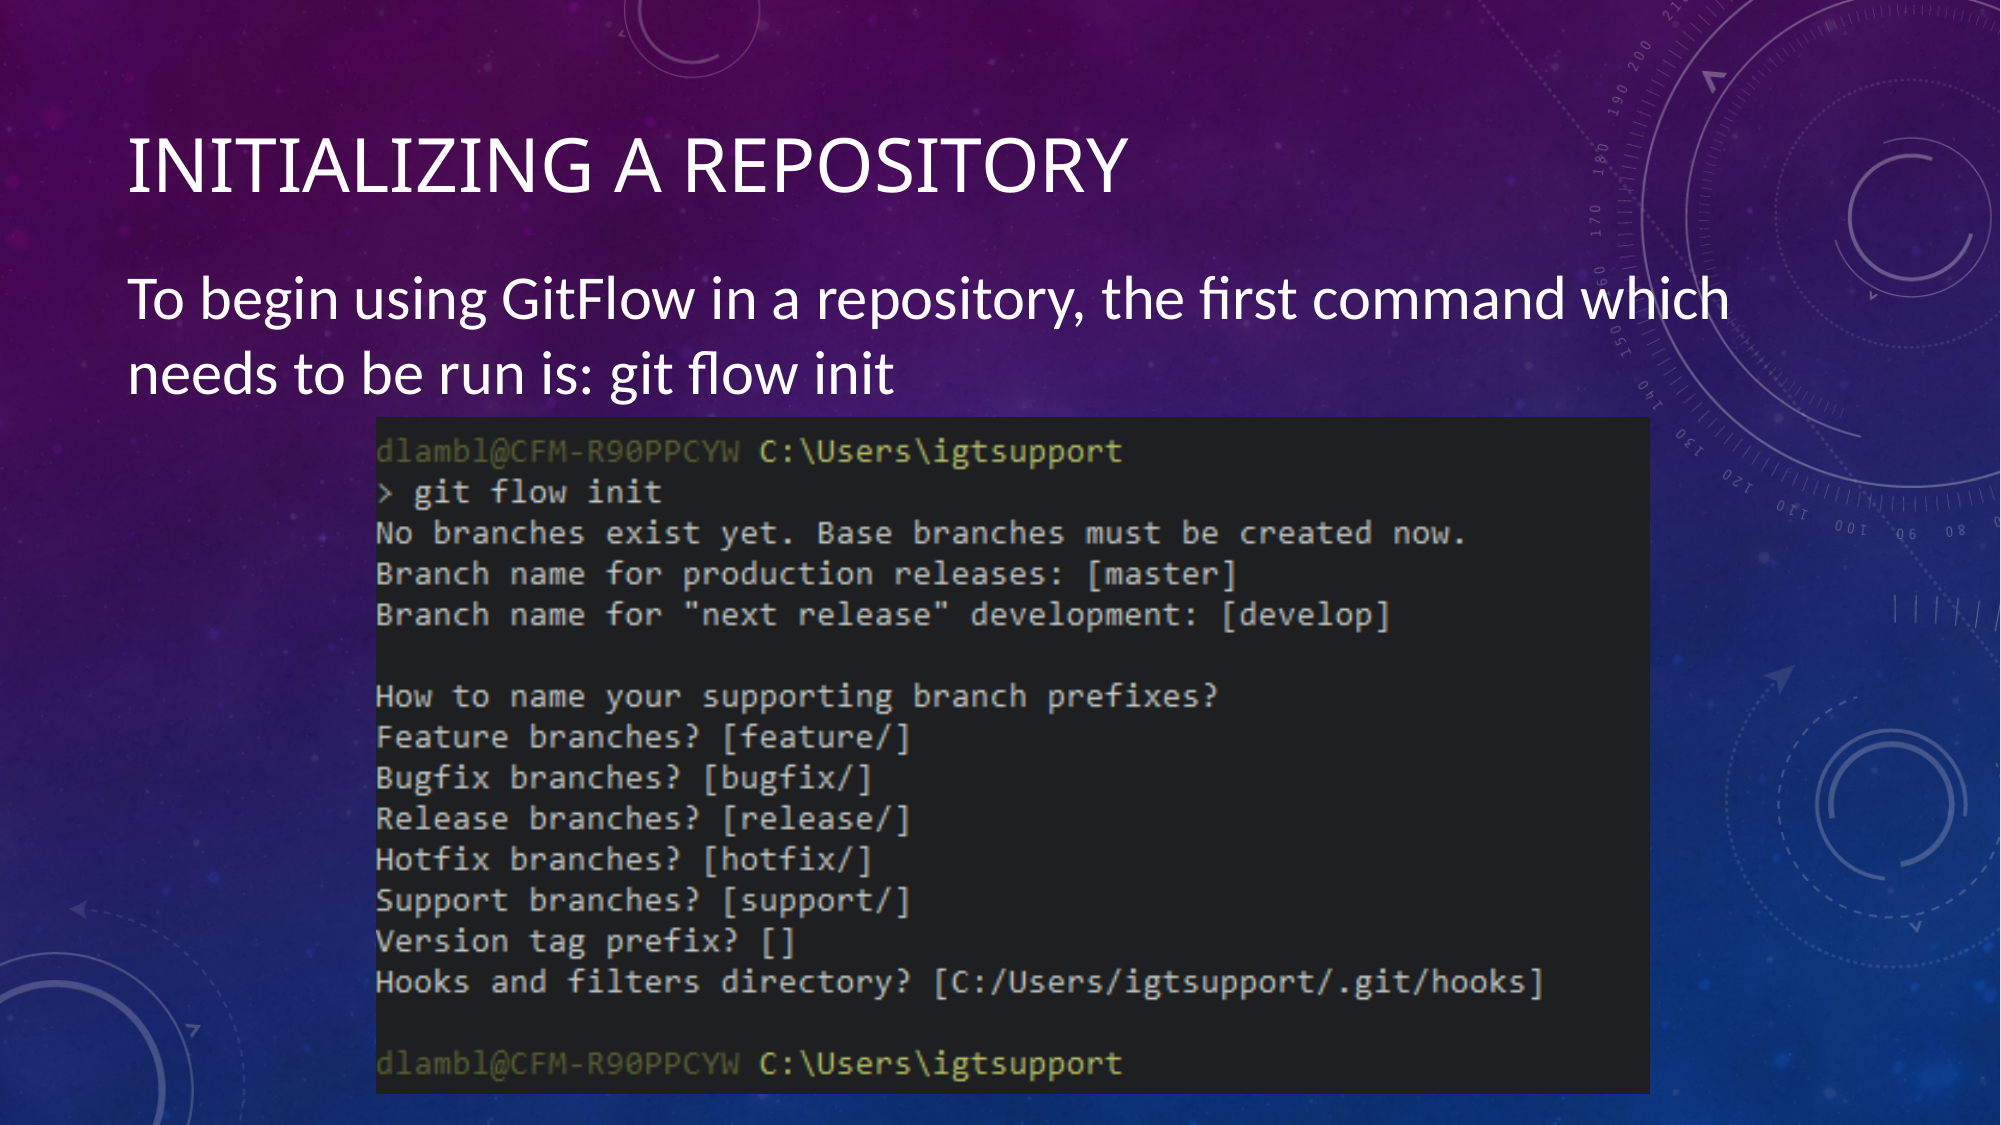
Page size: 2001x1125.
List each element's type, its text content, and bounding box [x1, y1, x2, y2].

list To begin using GitFlow in a repository, the first command which needs to be run is: git flow init [112, 249, 1775, 950]
picture [0, 0, 2001, 1125]
title Initializing a Repository [112, 43, 1775, 249]
